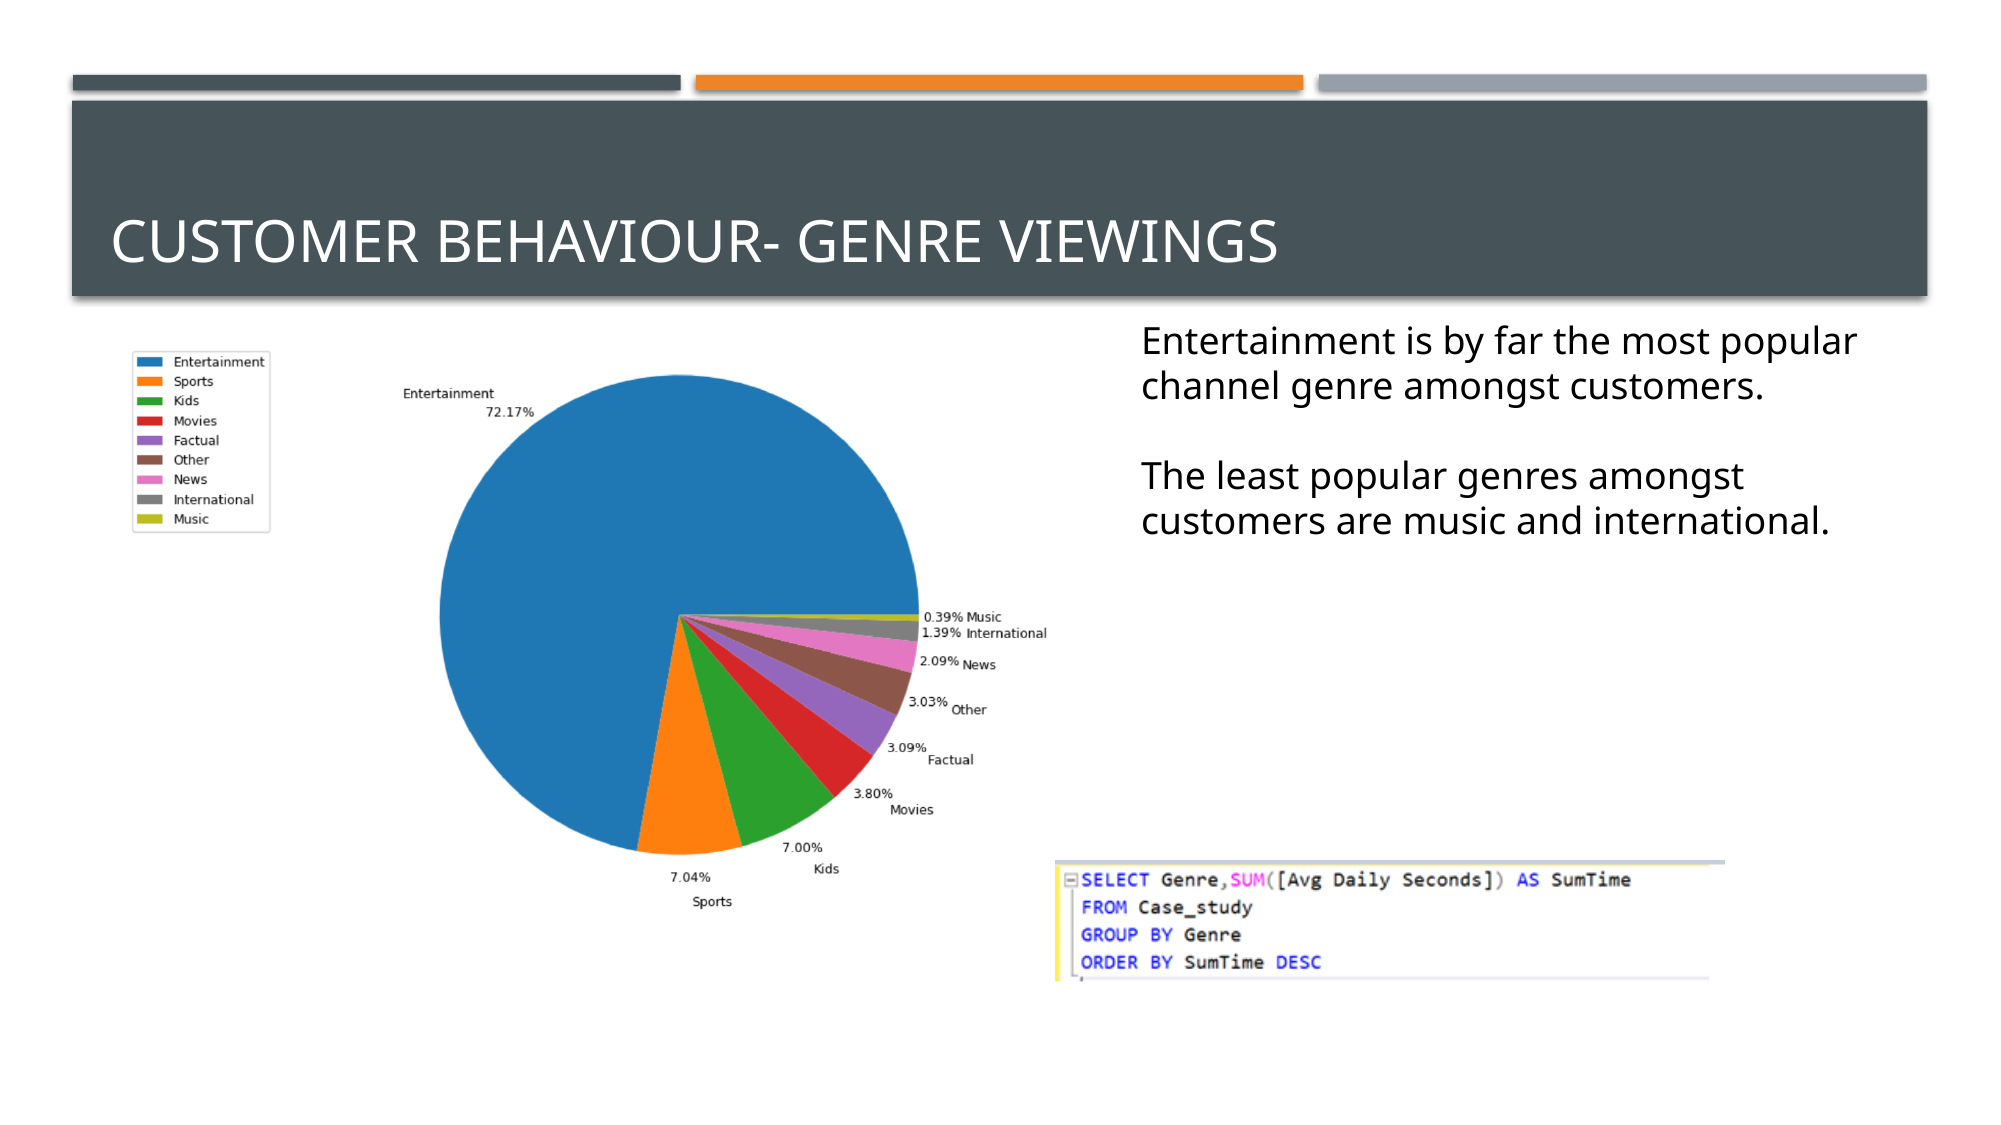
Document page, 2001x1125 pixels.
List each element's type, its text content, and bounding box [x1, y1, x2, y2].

title Customer Behaviour- Genre Viewings [95, 115, 1905, 282]
picture [121, 339, 1725, 988]
text_box Entertainment is by far the most popular channel genre amongst customers. The least popular genres amongst customers are music and international. [1126, 310, 1905, 595]
